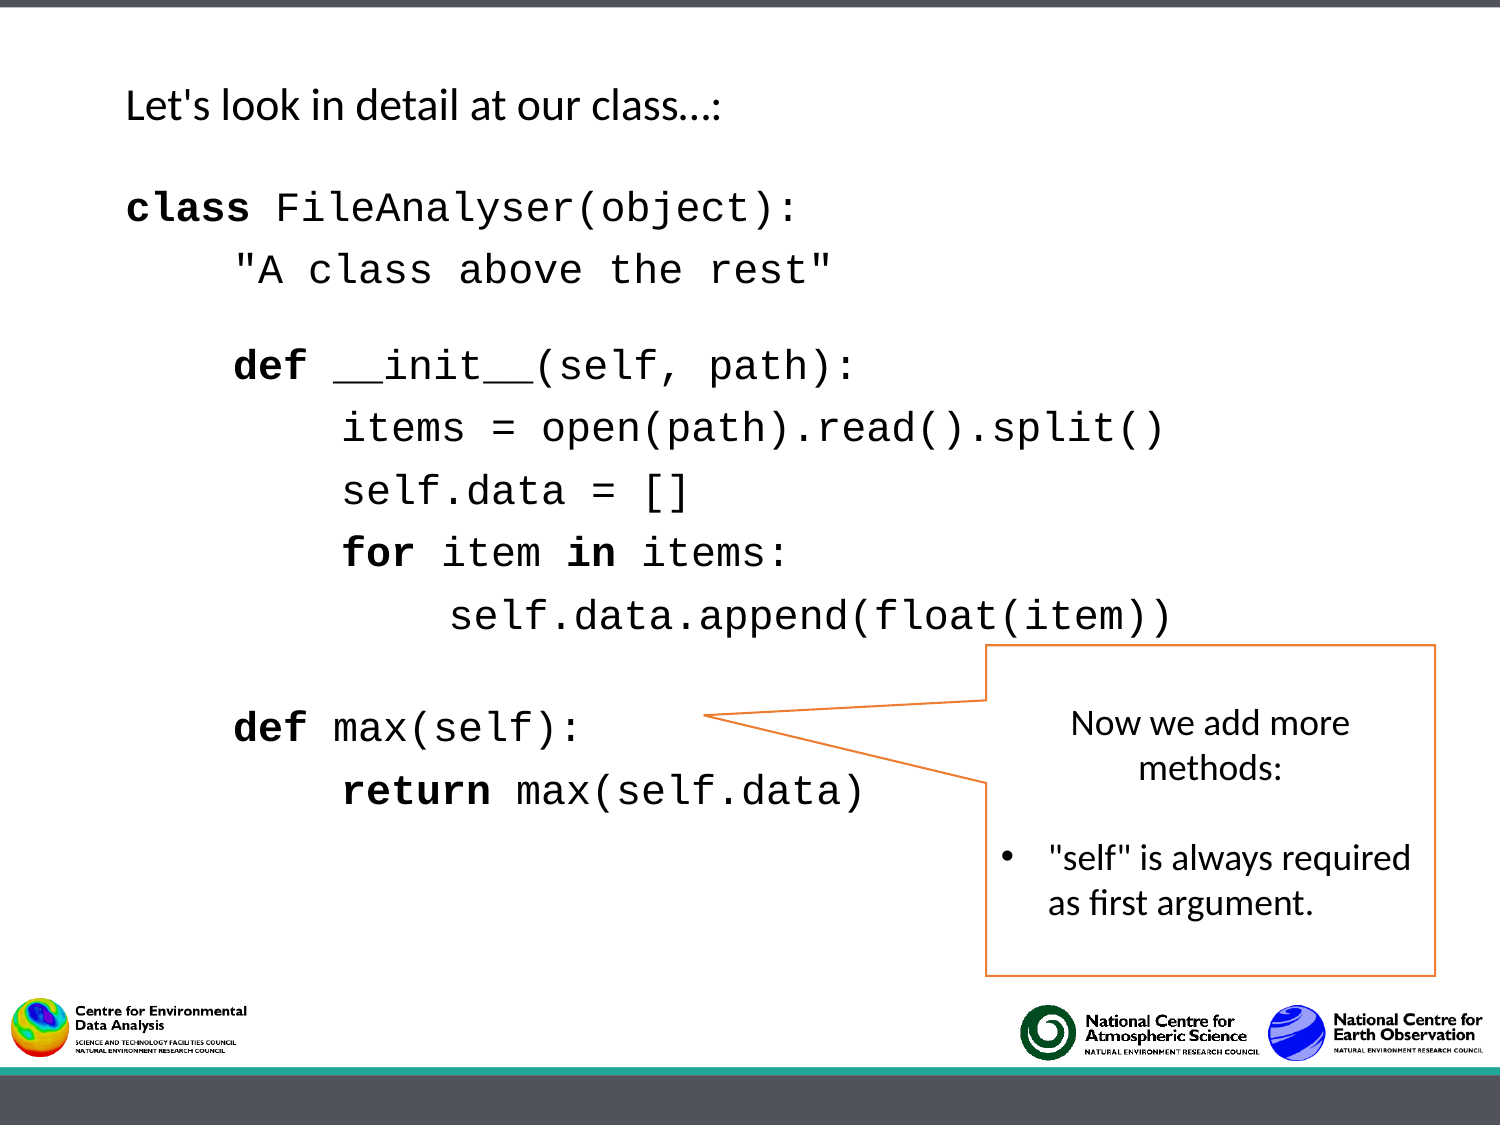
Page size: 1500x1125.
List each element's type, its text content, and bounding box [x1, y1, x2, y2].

text_box Let's look in detail at our class…: class FileAnalyser(object): "A class above the rest" def __init__(self, path): items = open(path).read().split() self.data = [] for item in items: self.data.append(float(item)) def max(self): return max(self.data) [112, 54, 1388, 1036]
picture [0, 0, 1500, 1125]
text_box Now we add more methods: "self" is always required as first argument. [1388, 644, 1437, 977]
